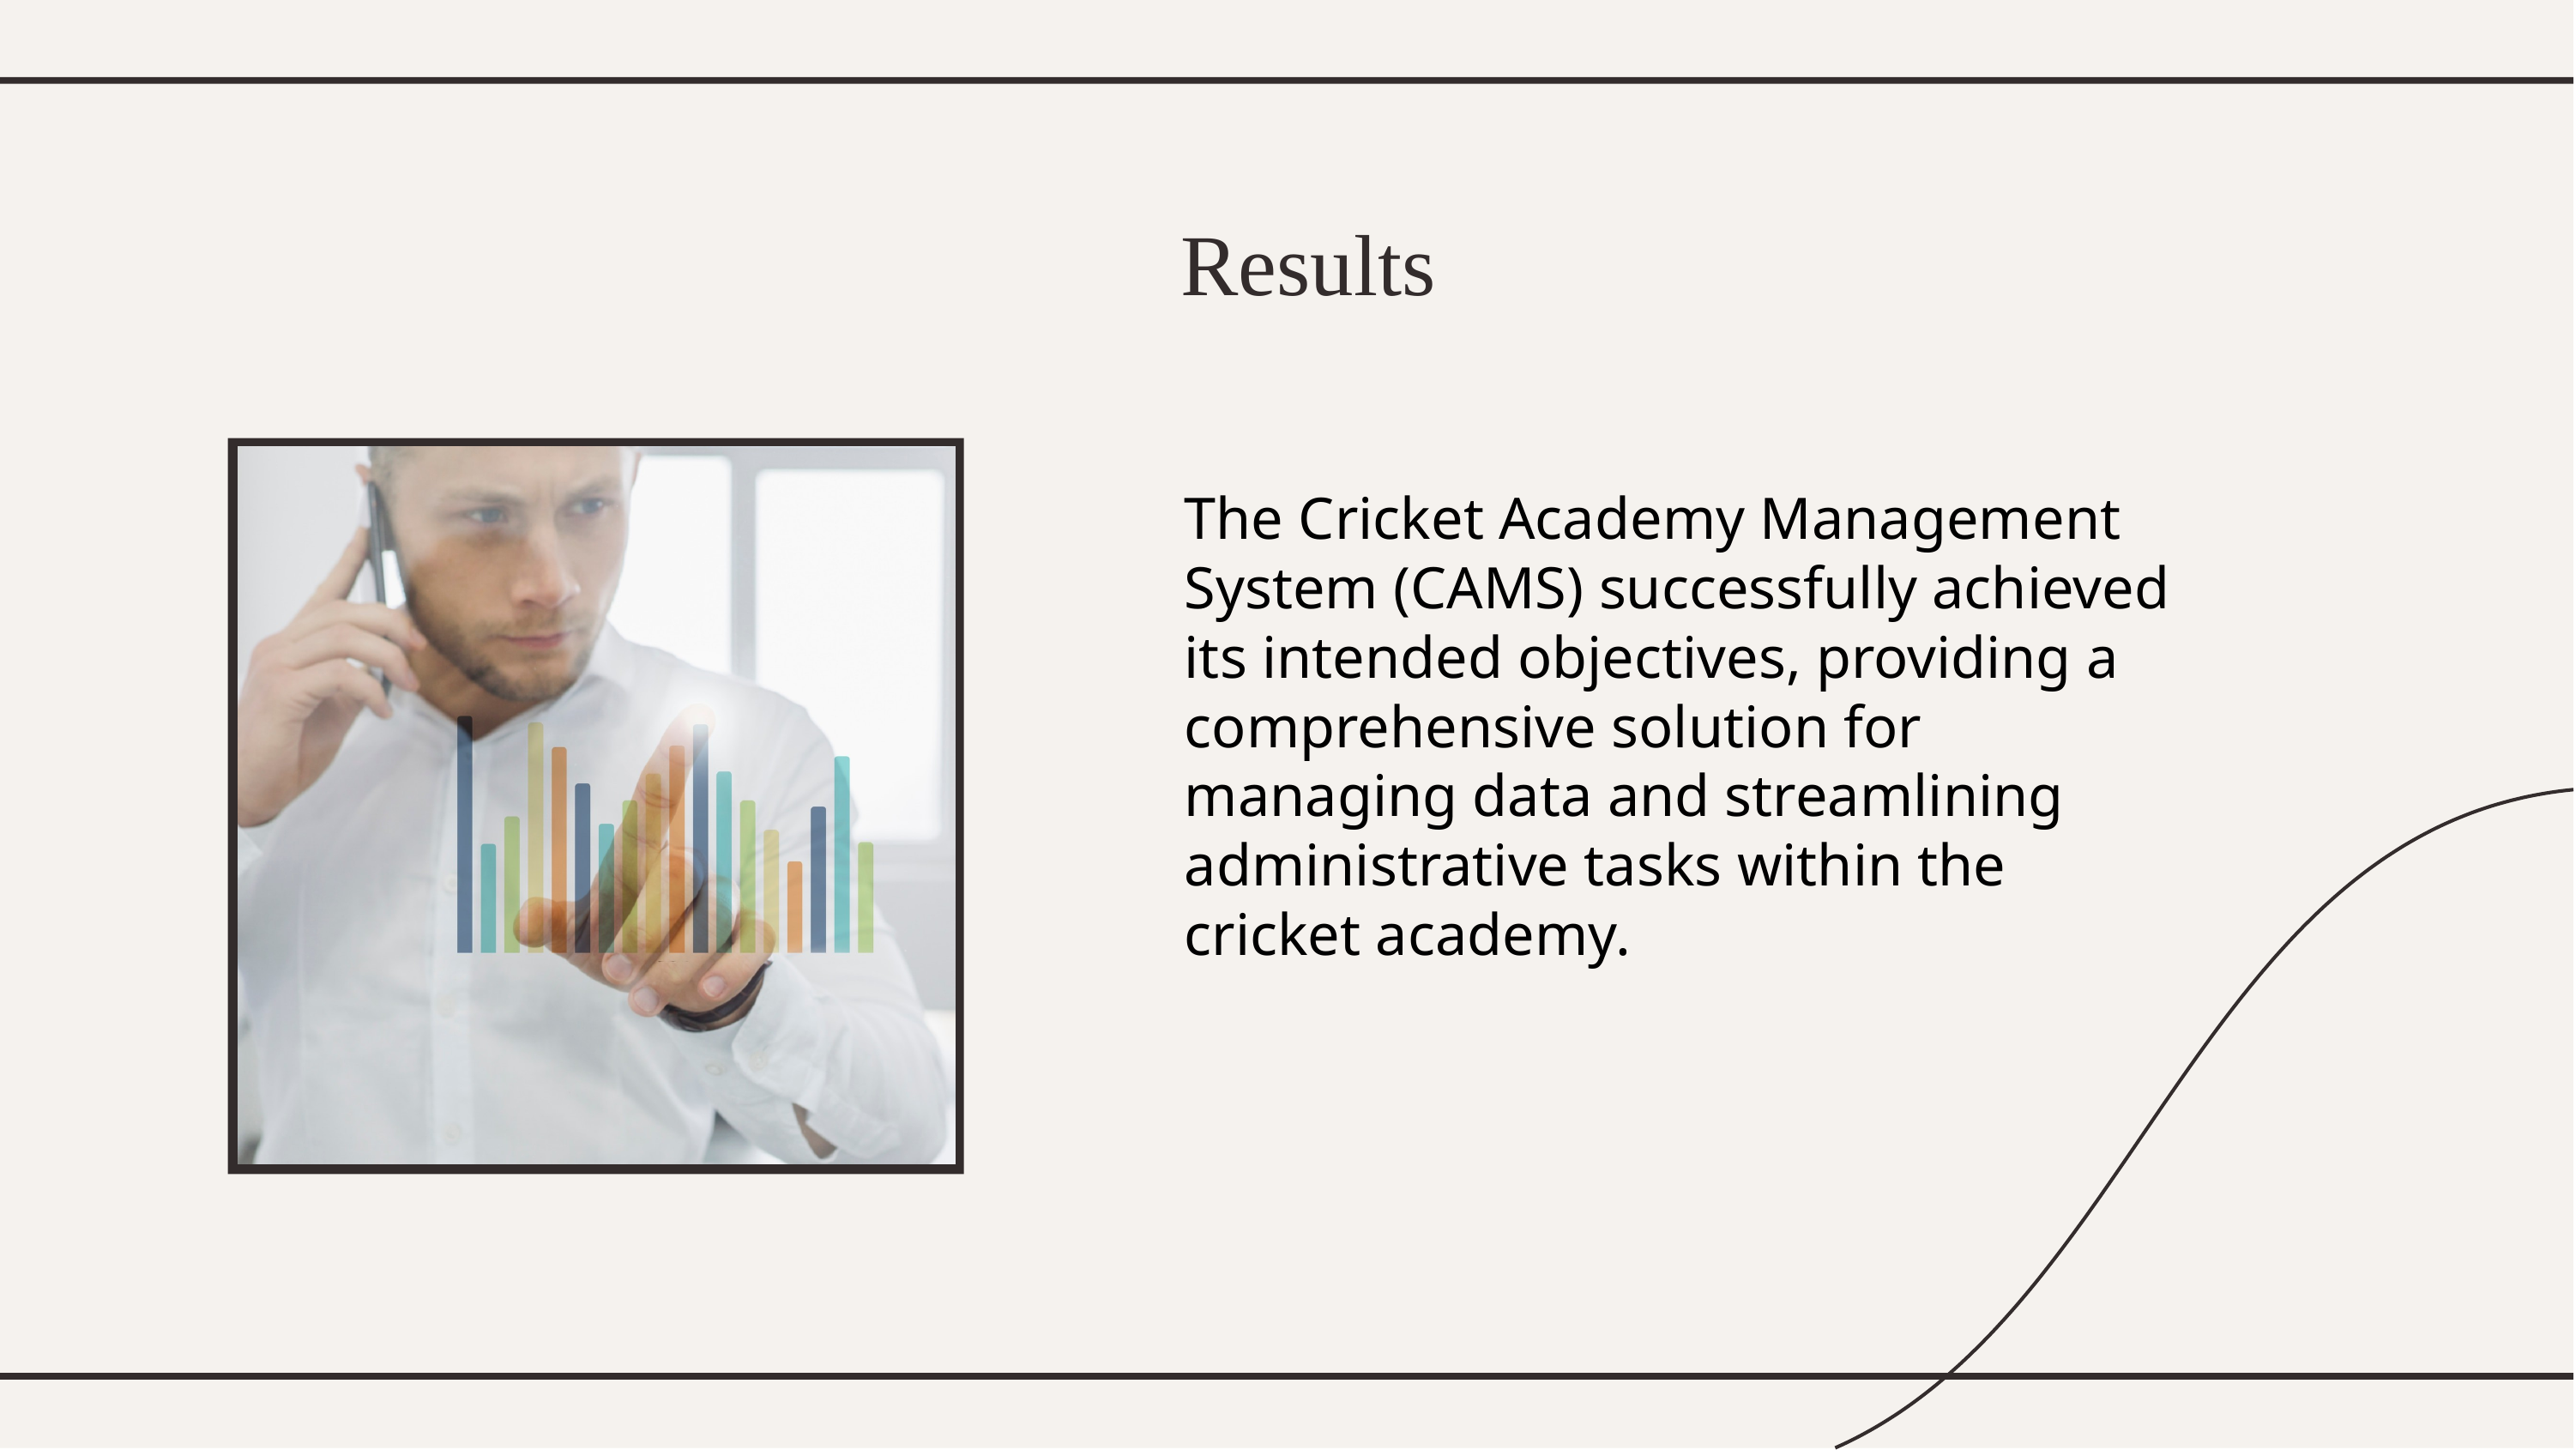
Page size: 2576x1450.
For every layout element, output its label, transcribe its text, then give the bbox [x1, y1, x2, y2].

title Results [223, 206, 2406, 451]
text_box [0, 76, 2573, 84]
text_box The Cricket Academy Management System (CAMS) successfully achieved its intended objectives, providing a comprehensive solution for managing data and streamlining administrative tasks within the cricket academy. [1182, 480, 2187, 967]
text_box [1919, 789, 2573, 1373]
text_box [0, 1373, 2573, 1380]
text_box [1835, 1380, 1943, 1448]
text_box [227, 438, 964, 1175]
